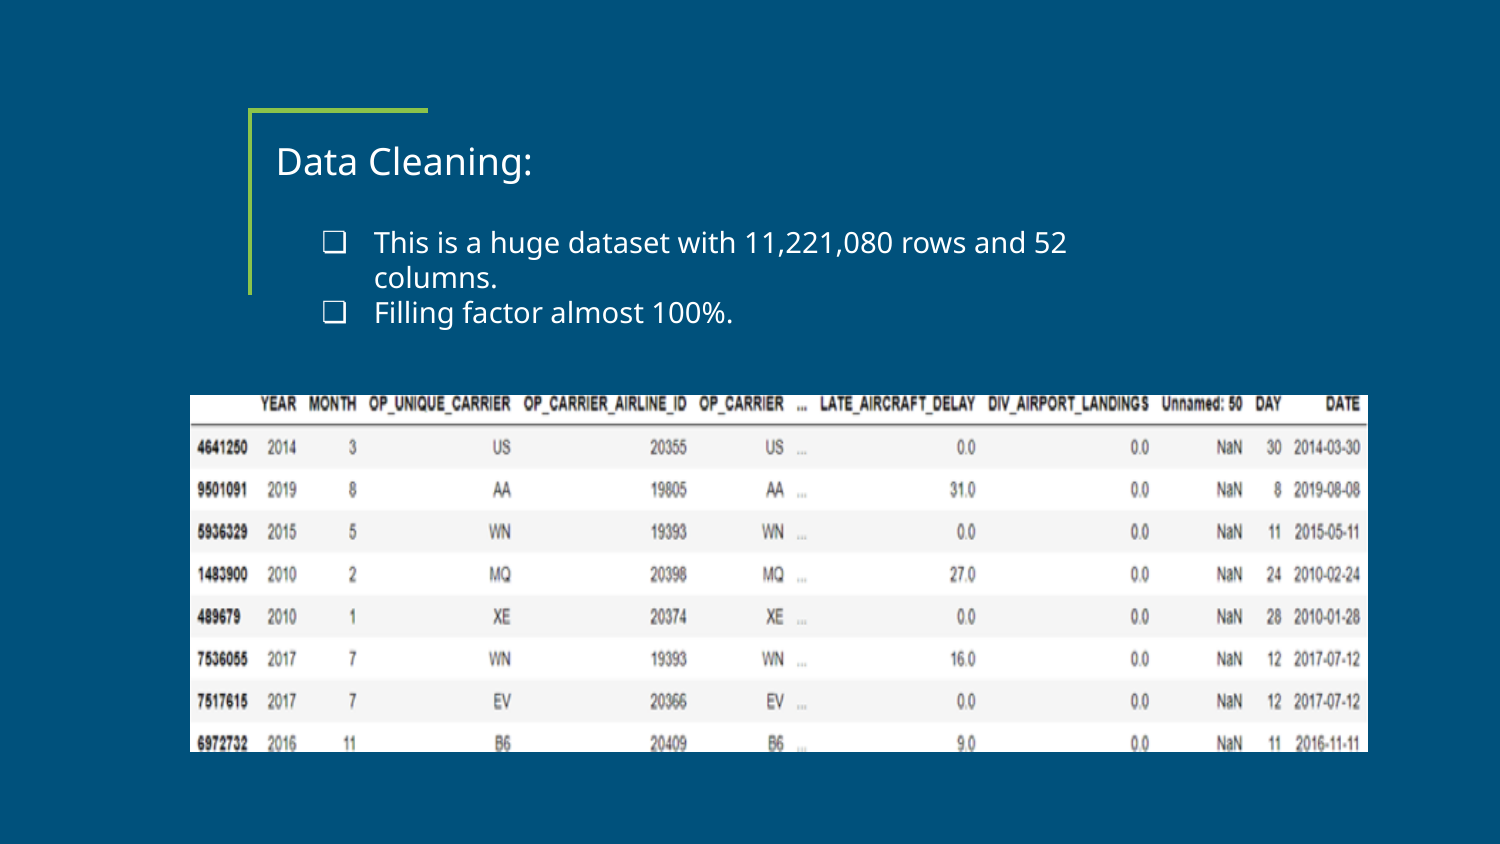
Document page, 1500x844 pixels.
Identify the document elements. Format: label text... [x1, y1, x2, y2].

picture [191, 396, 1367, 751]
text_box Data Cleaning: [260, 123, 676, 199]
text_box This is a huge dataset with 11,221,080 rows and 52 columns. Filling factor almost 100%. [283, 208, 1210, 344]
